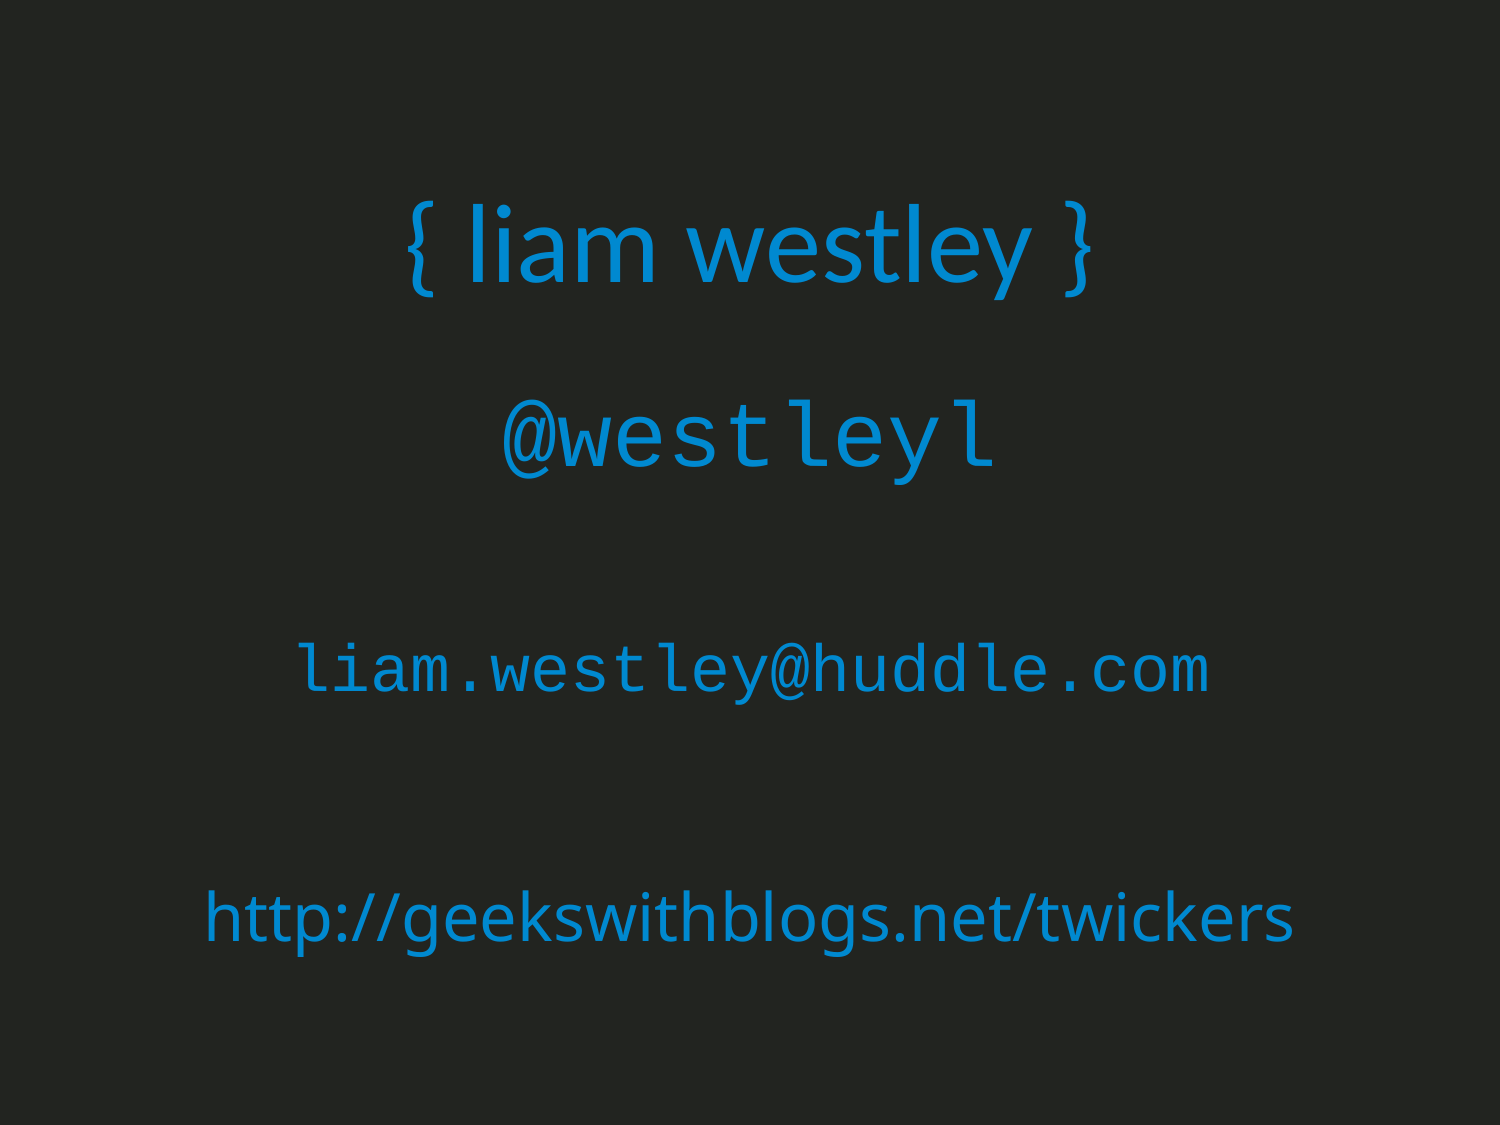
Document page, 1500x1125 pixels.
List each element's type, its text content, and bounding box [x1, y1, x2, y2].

text_box { liam westley } @westleyl liam.westley@huddle.com http://geekswithblogs.net/twickers [186, 180, 1314, 945]
